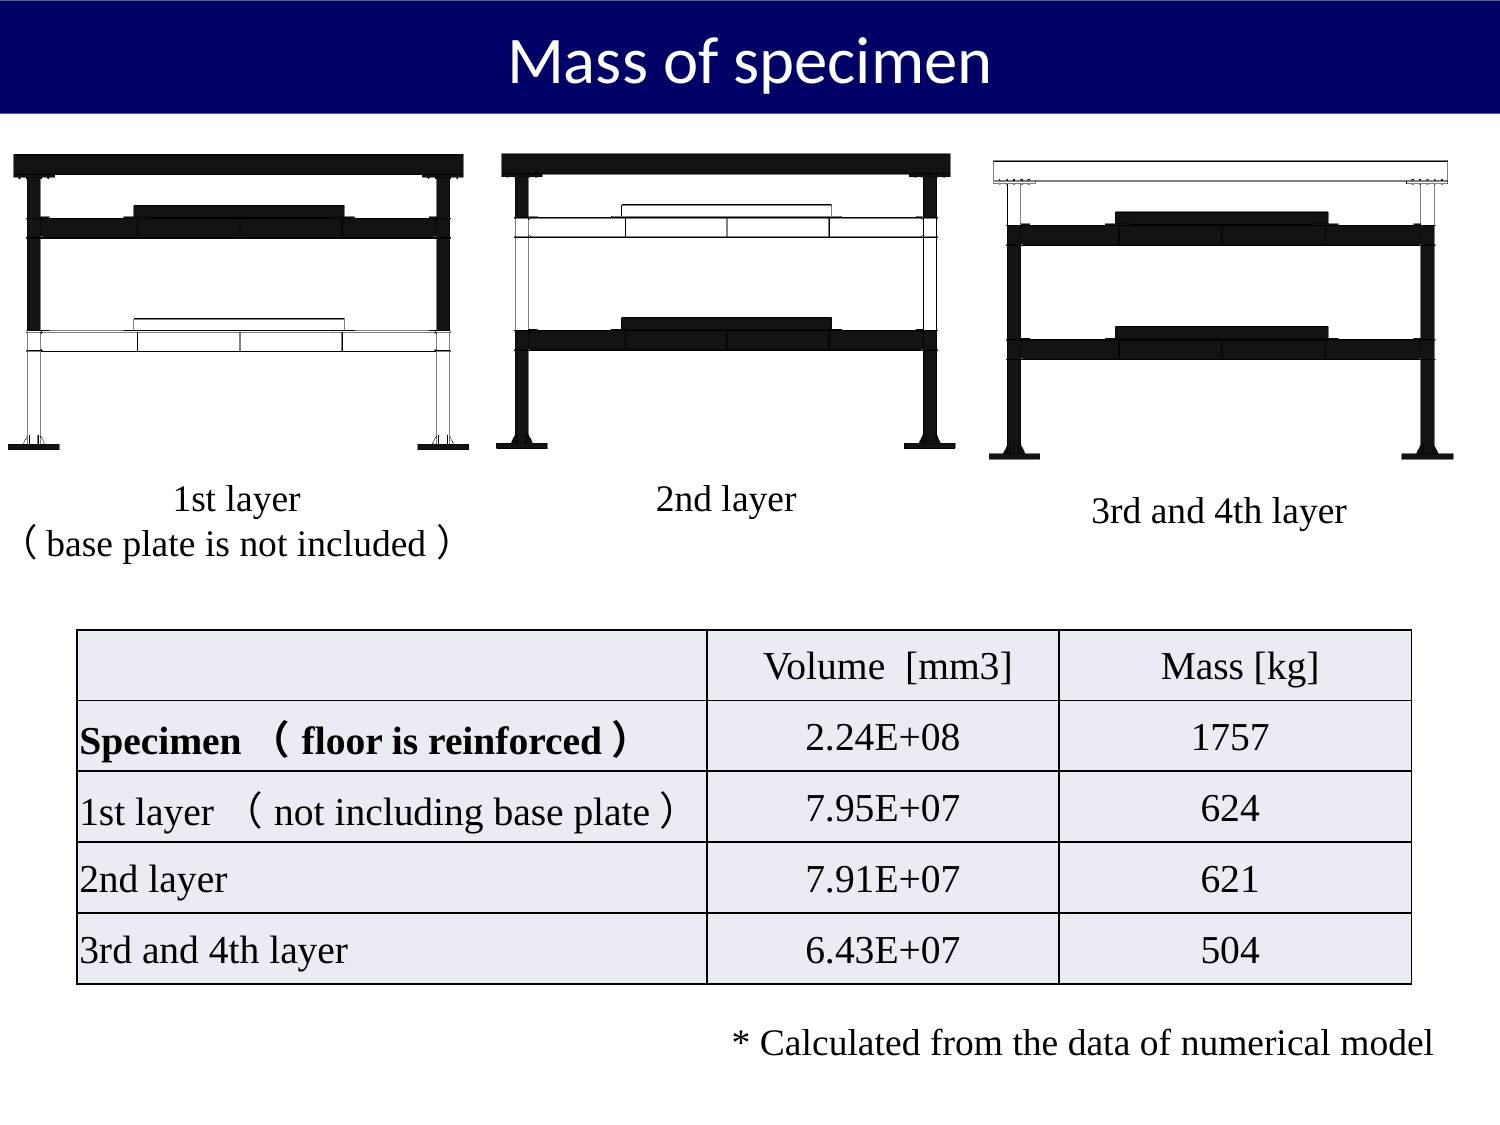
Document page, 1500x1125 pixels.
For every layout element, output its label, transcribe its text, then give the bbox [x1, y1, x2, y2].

table_header Volume [mm3] [708, 631, 1058, 700]
table_header [78, 631, 706, 700]
table_cell 6.43E+07 [708, 914, 1058, 983]
table_cell 624 [1060, 772, 1411, 841]
table_cell 1st layer（not including base plate） [78, 772, 706, 841]
text_box 3rd and 4th layer [989, 478, 1450, 539]
table_header Mass [kg] [1060, 631, 1411, 700]
table_cell 2nd layer [78, 843, 706, 912]
text_box * Calculated from the data of numerical model [716, 1010, 1460, 1070]
picture [490, 146, 963, 456]
text_box 2nd layer [513, 466, 939, 527]
table_cell 621 [1060, 843, 1411, 912]
title Mass of specimen [0, 0, 1500, 114]
table_cell 1757 [1060, 701, 1411, 770]
table_cell 7.95E+07 [708, 772, 1058, 841]
table_cell 7.91E+07 [708, 843, 1058, 912]
table_cell Specimen（floor is reinforced） [78, 701, 706, 770]
table_cell 2.24E+08 [708, 701, 1058, 770]
picture [989, 155, 1461, 467]
table_cell 504 [1060, 914, 1411, 983]
text_box 1st layer （base plate is not included） [0, 466, 489, 572]
picture [3, 146, 478, 456]
table_cell 3rd and 4th layer [78, 914, 706, 983]
